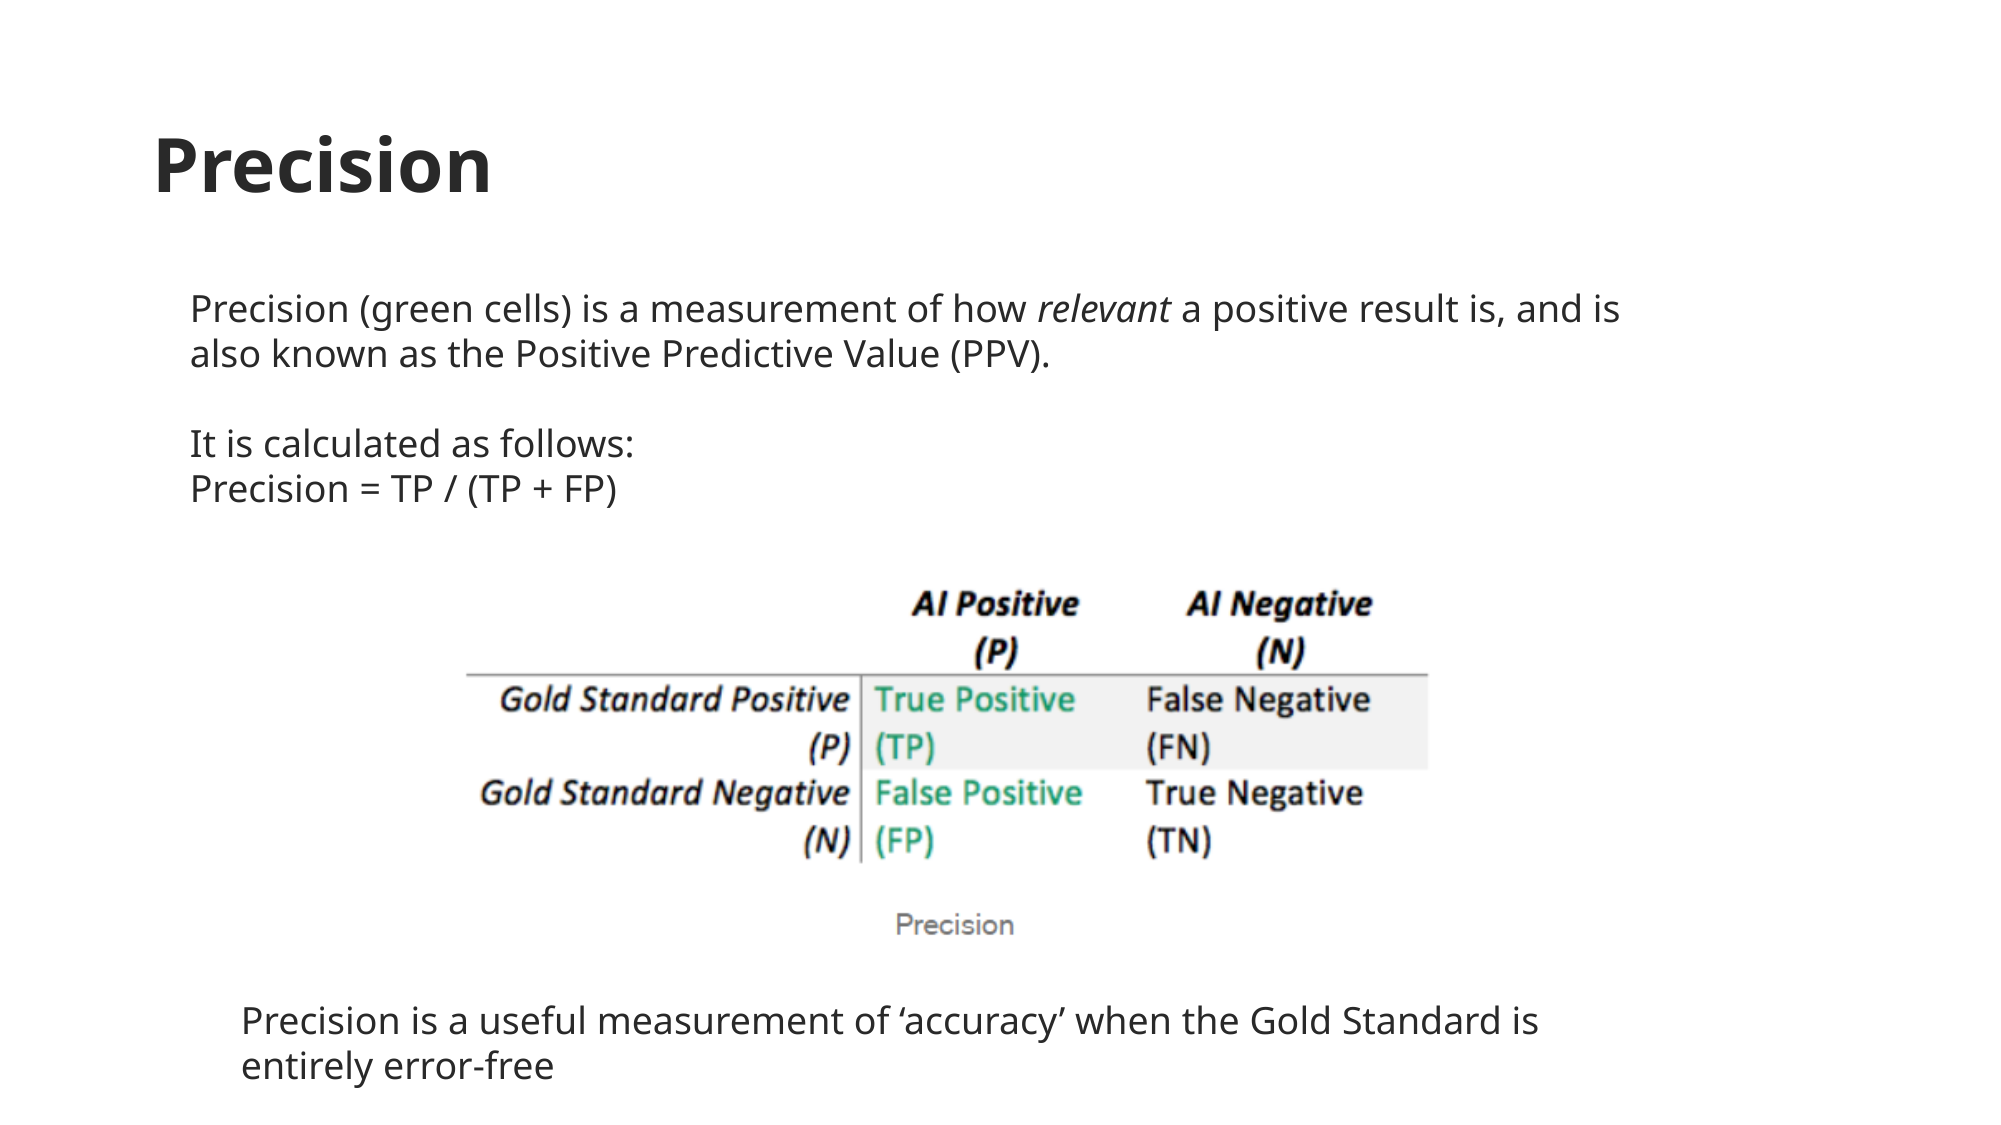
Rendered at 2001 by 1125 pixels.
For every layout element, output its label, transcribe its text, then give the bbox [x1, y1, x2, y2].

text_box Precision is a useful measurement of ‘accuracy’ when the Gold Standard is entirely error-free [226, 989, 1688, 1095]
picture [465, 538, 1476, 955]
title Precision [137, 59, 1863, 278]
text_box Precision (green cells) is a measurement of how relevant a positive result is, and is also known as the Positive Predictive Value (PPV). It is calculated as follows: Precision = TP / (TP + FP) [175, 277, 1672, 517]
